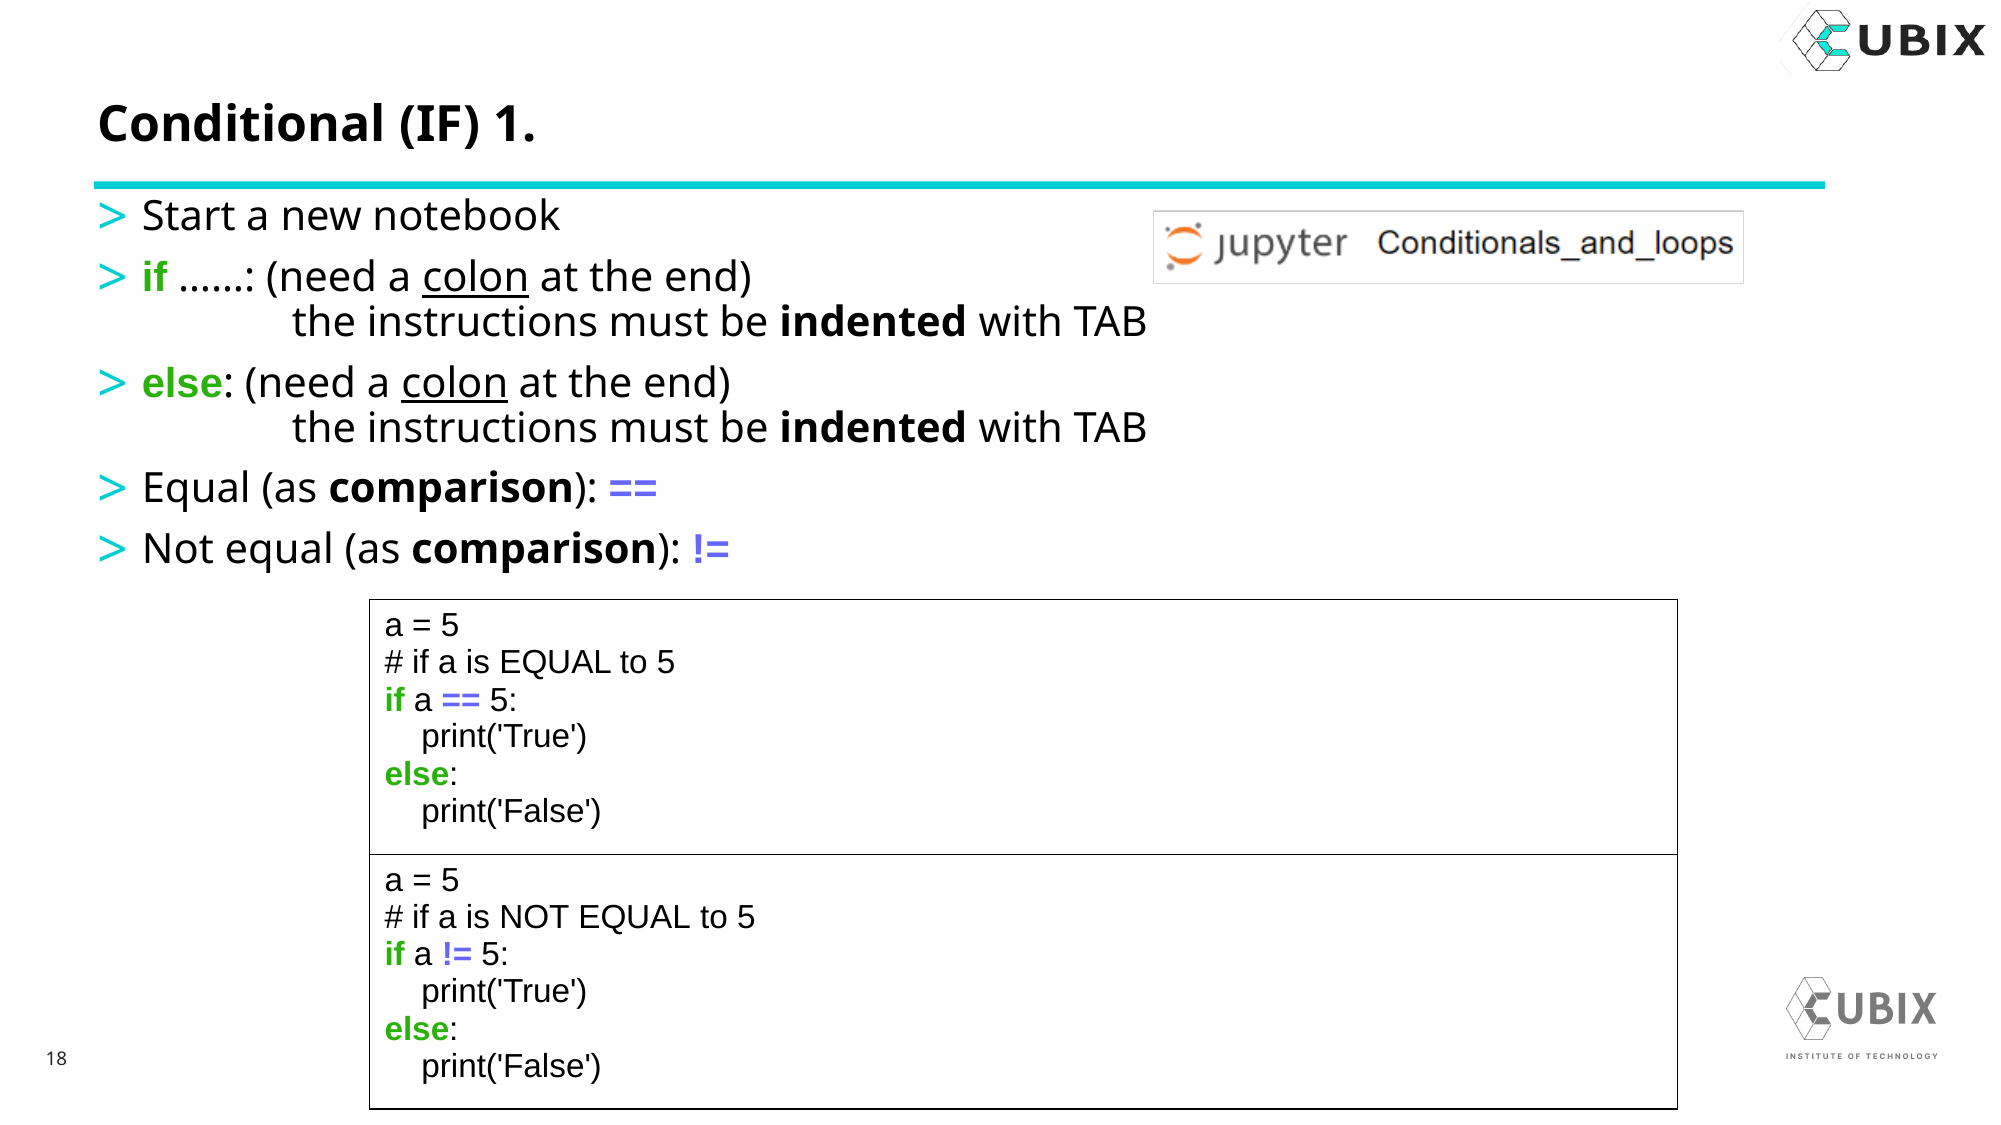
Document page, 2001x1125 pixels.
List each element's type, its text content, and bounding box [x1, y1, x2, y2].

title Conditional (IF) 1. [82, 90, 1769, 188]
table_header a = 5 # if a is EQUAL to 5 if a == 5: print('True') else: print('False') [370, 600, 1677, 854]
list Start a new notebook if ……: (need a colon at the end) the instructions must be indented with TAB else: (need a colon at the end) the instructions must be indented with TAB Equal (as comparison): == Not equal (as comparison): != [82, 187, 1839, 1094]
picture [1839, 977, 1940, 1067]
picture [1779, 2, 1997, 76]
picture [1152, 209, 1745, 284]
table_cell a = 5 # if a is NOT EQUAL to 5 if a != 5: print('True') else: print('False') [370, 855, 1677, 1108]
